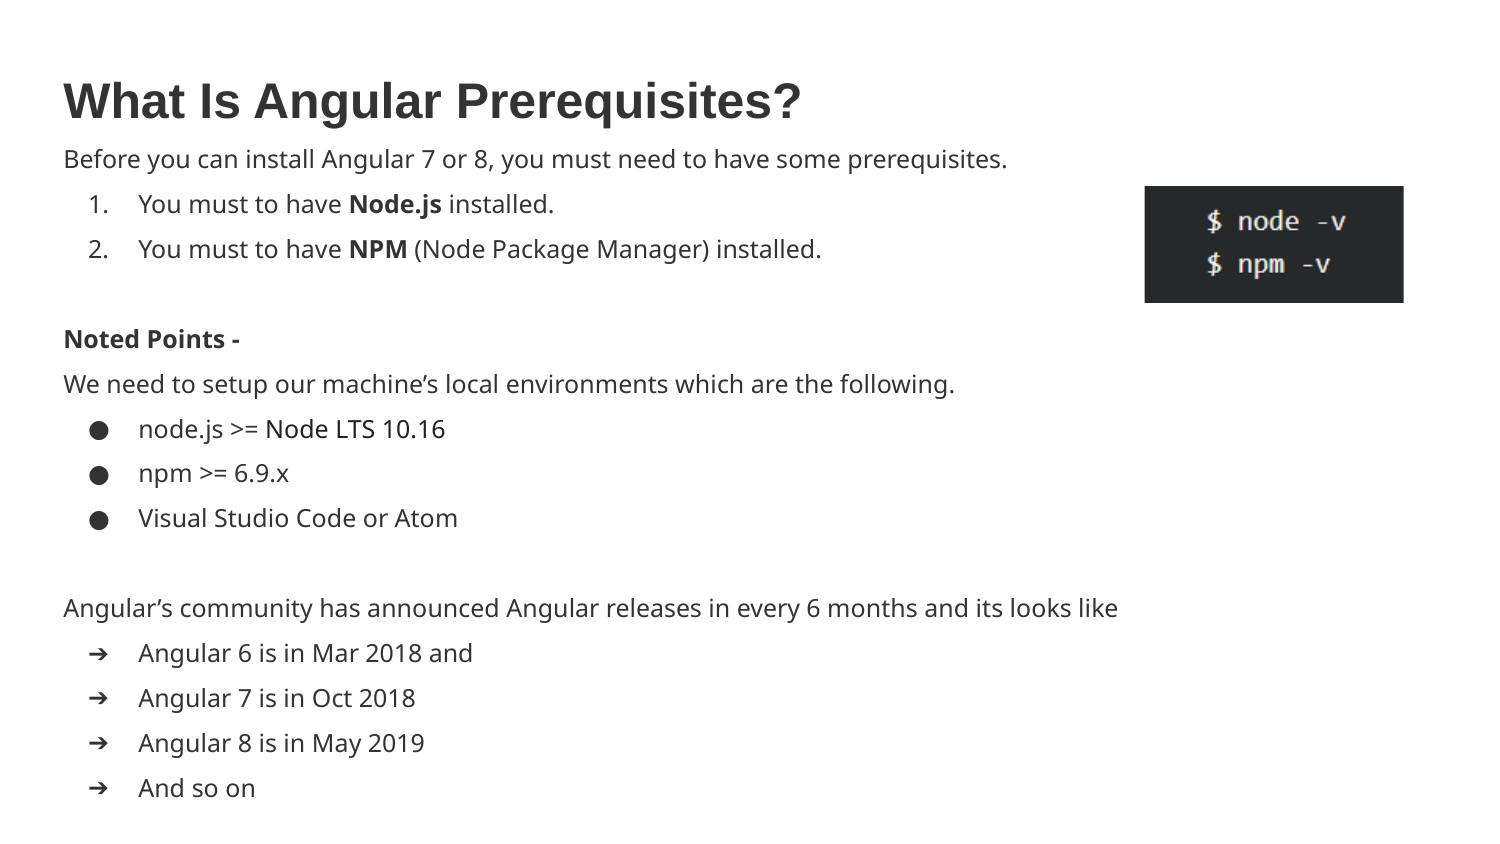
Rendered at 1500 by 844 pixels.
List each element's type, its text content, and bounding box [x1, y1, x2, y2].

text_box What Is Angular Prerequisites? Before you can install Angular 7 or 8, you must need to have some prerequisites. You must to have Node.js installed. You must to have NPM (Node Package Manager) installed. Noted Points - We need to setup our machine’s local environments which are the following. node.js >= Node LTS 10.16 npm >= 6.9.x Visual Studio Code or Atom Angular’s community has announced Angular releases in every 6 months and its looks like Angular 6 is in Mar 2018 and Angular 7 is in Oct 2018 Angular 8 is in May 2019 And so on [48, 38, 1462, 803]
picture [1144, 185, 1404, 303]
